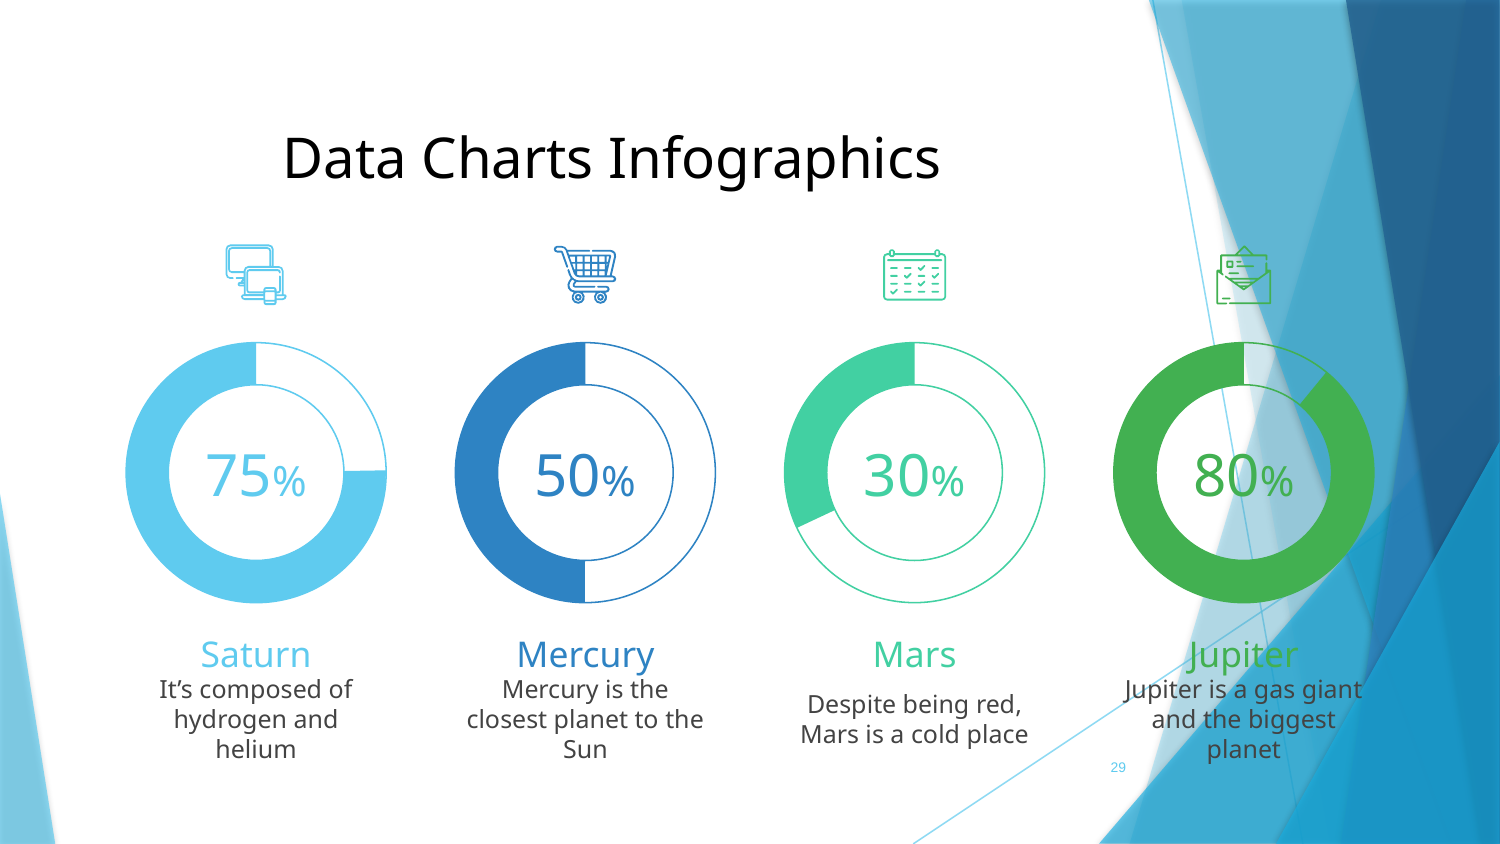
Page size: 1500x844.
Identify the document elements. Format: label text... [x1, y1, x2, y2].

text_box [1103, 342, 1384, 759]
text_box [553, 245, 618, 305]
slide_number 29 [1056, 743, 1141, 789]
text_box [882, 248, 947, 302]
title Data Charts Infographics [83, 75, 1141, 238]
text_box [1216, 244, 1272, 305]
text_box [445, 342, 726, 759]
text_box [774, 342, 1055, 759]
text_box [225, 244, 287, 306]
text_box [115, 342, 397, 759]
